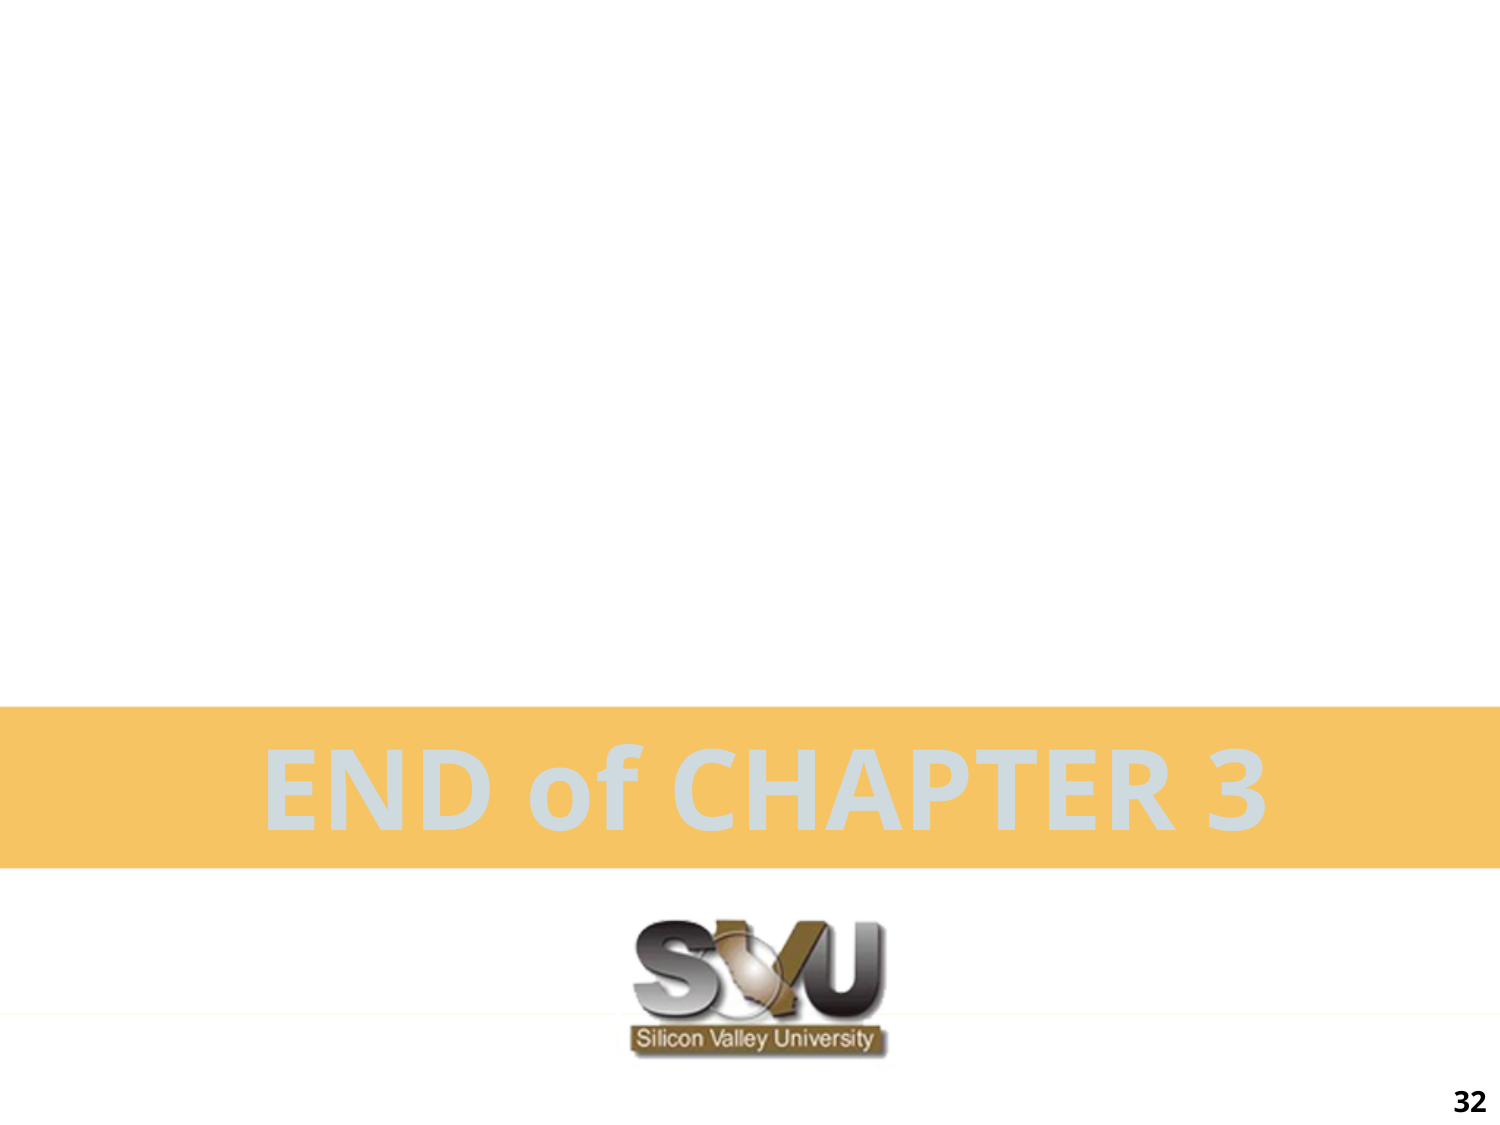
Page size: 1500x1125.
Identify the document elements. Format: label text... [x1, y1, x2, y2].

slide_number 32 [1417, 1073, 1500, 1125]
text_box END of CHAPTER 3 [243, 710, 1286, 861]
picture [0, 0, 1500, 1125]
